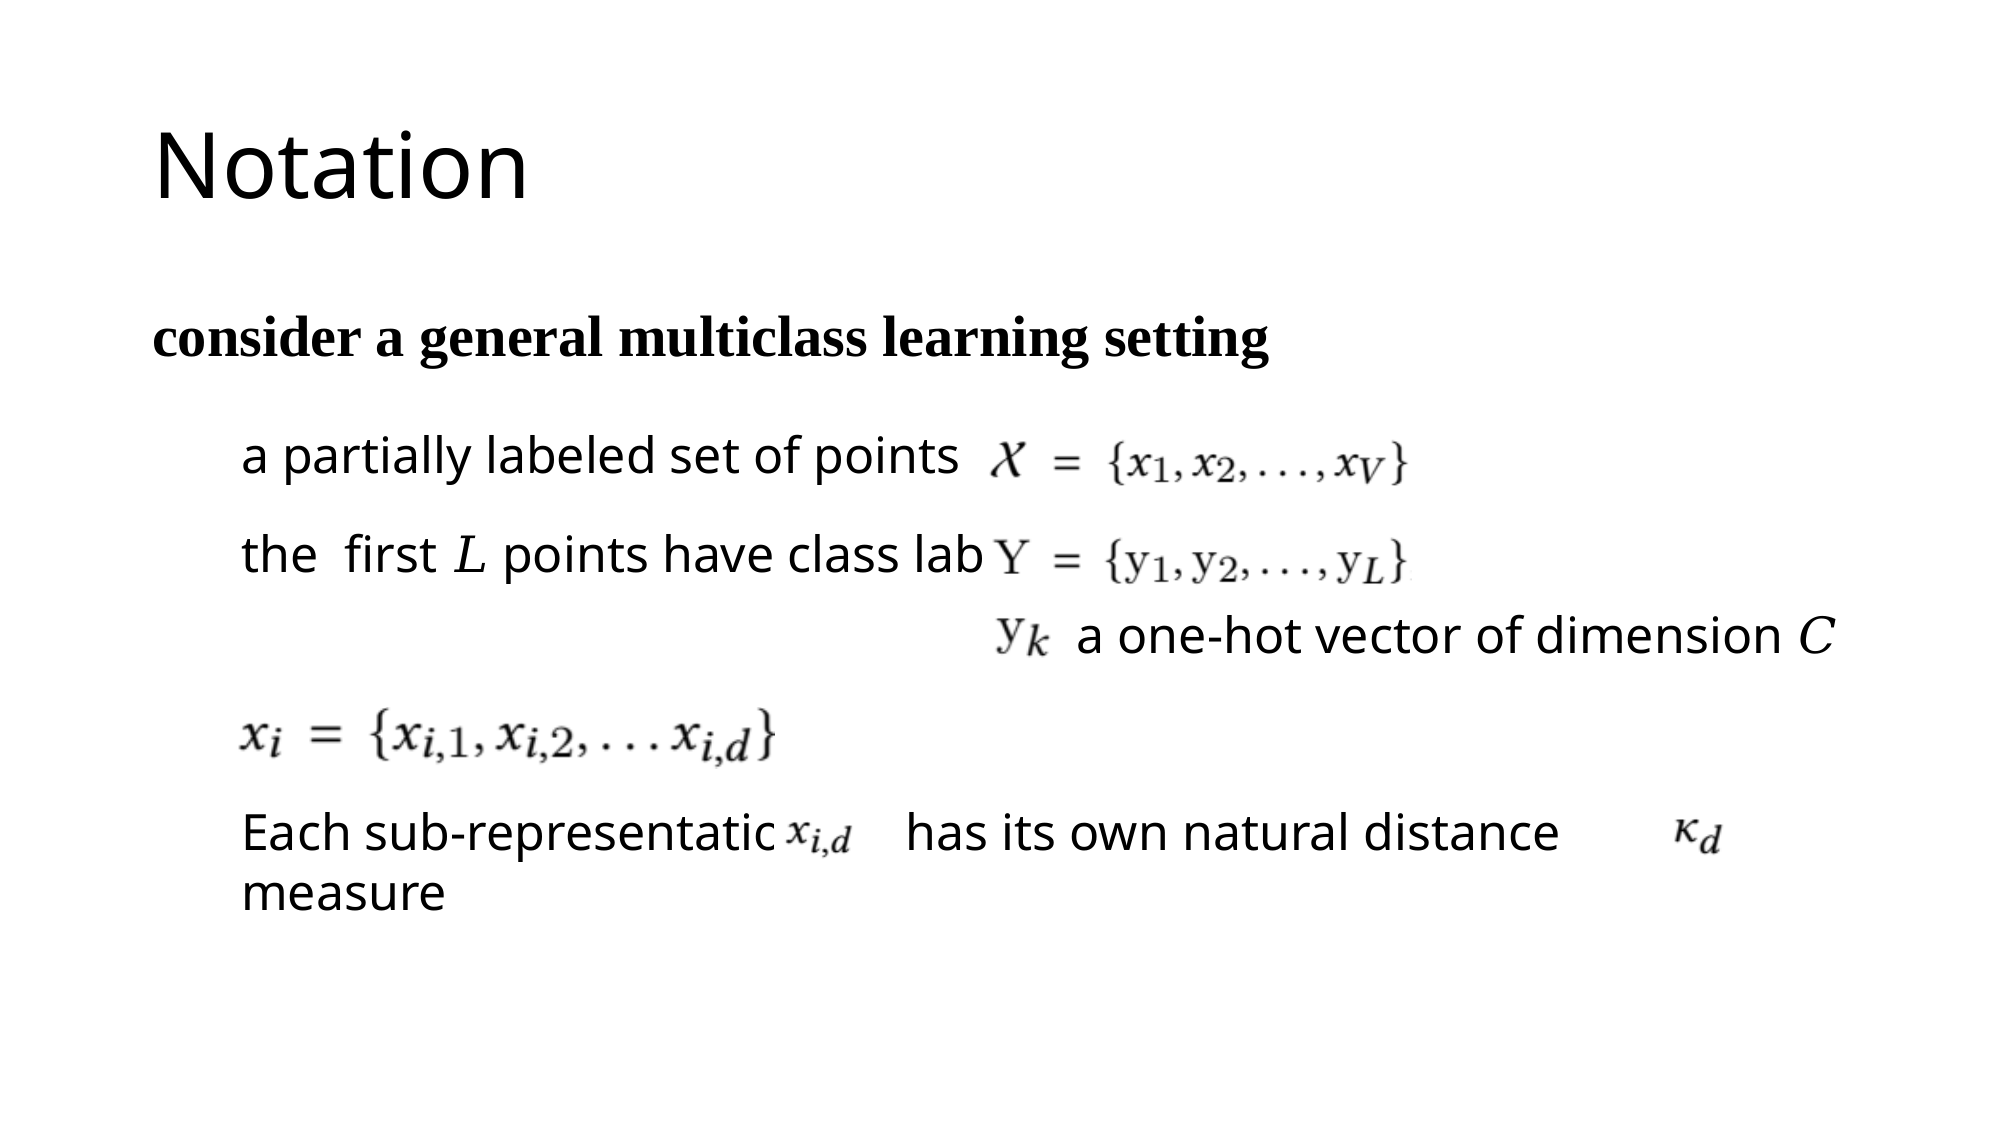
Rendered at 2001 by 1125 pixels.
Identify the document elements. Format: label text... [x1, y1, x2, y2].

picture [981, 604, 1062, 667]
text_box Each sub-representation has its own natural distance measure [226, 793, 1769, 928]
text_box the first 𝐿 points have class labels [226, 515, 1227, 591]
picture [985, 528, 1412, 592]
text_box a one-hot vector of dimension 𝐶 [1061, 595, 2000, 671]
picture [226, 707, 775, 769]
text_box consider a general multiclass learning setting [137, 290, 1413, 376]
text_box a partially labeled set of points [226, 415, 1227, 491]
picture [985, 429, 1413, 492]
title Notation [137, 59, 1987, 278]
picture [774, 804, 860, 862]
picture [1665, 798, 1725, 868]
